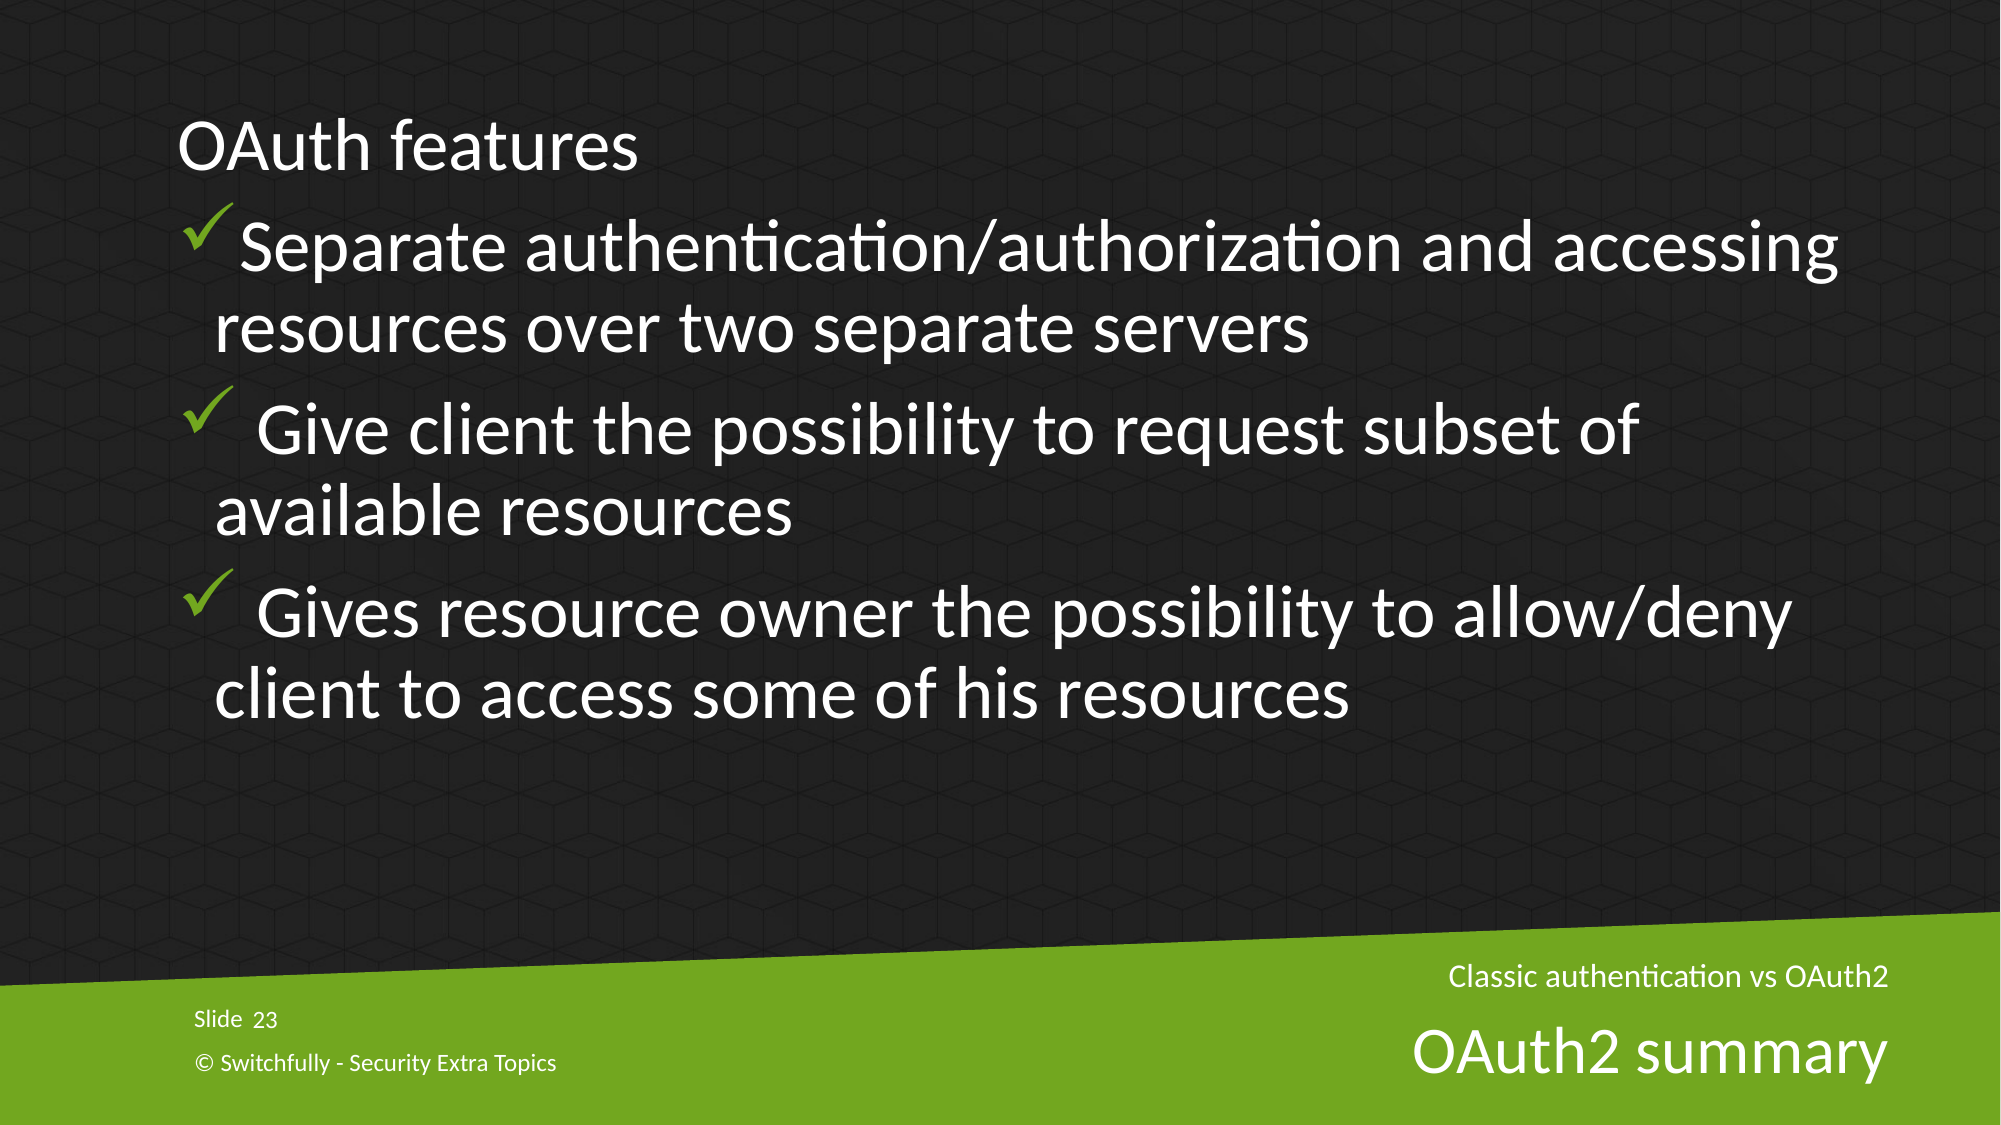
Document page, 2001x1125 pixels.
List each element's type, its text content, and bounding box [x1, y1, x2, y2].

list Classic authentication vs OAuth2 [1127, 951, 1905, 1012]
picture [0, 0, 2001, 985]
text_box OAuth features Separate authentication/authorization and accessing resources over two separate servers Give client the possibility to request subset of available resources Gives resource owner the possibility to allow/deny client to access some of his resources [162, 97, 1888, 880]
title OAuth2 summary [868, 1013, 1905, 1092]
list [137, 72, 1863, 855]
footer © Switchfully - Security Extra Topics [179, 1031, 868, 1092]
slide_number 23 [237, 988, 393, 1049]
